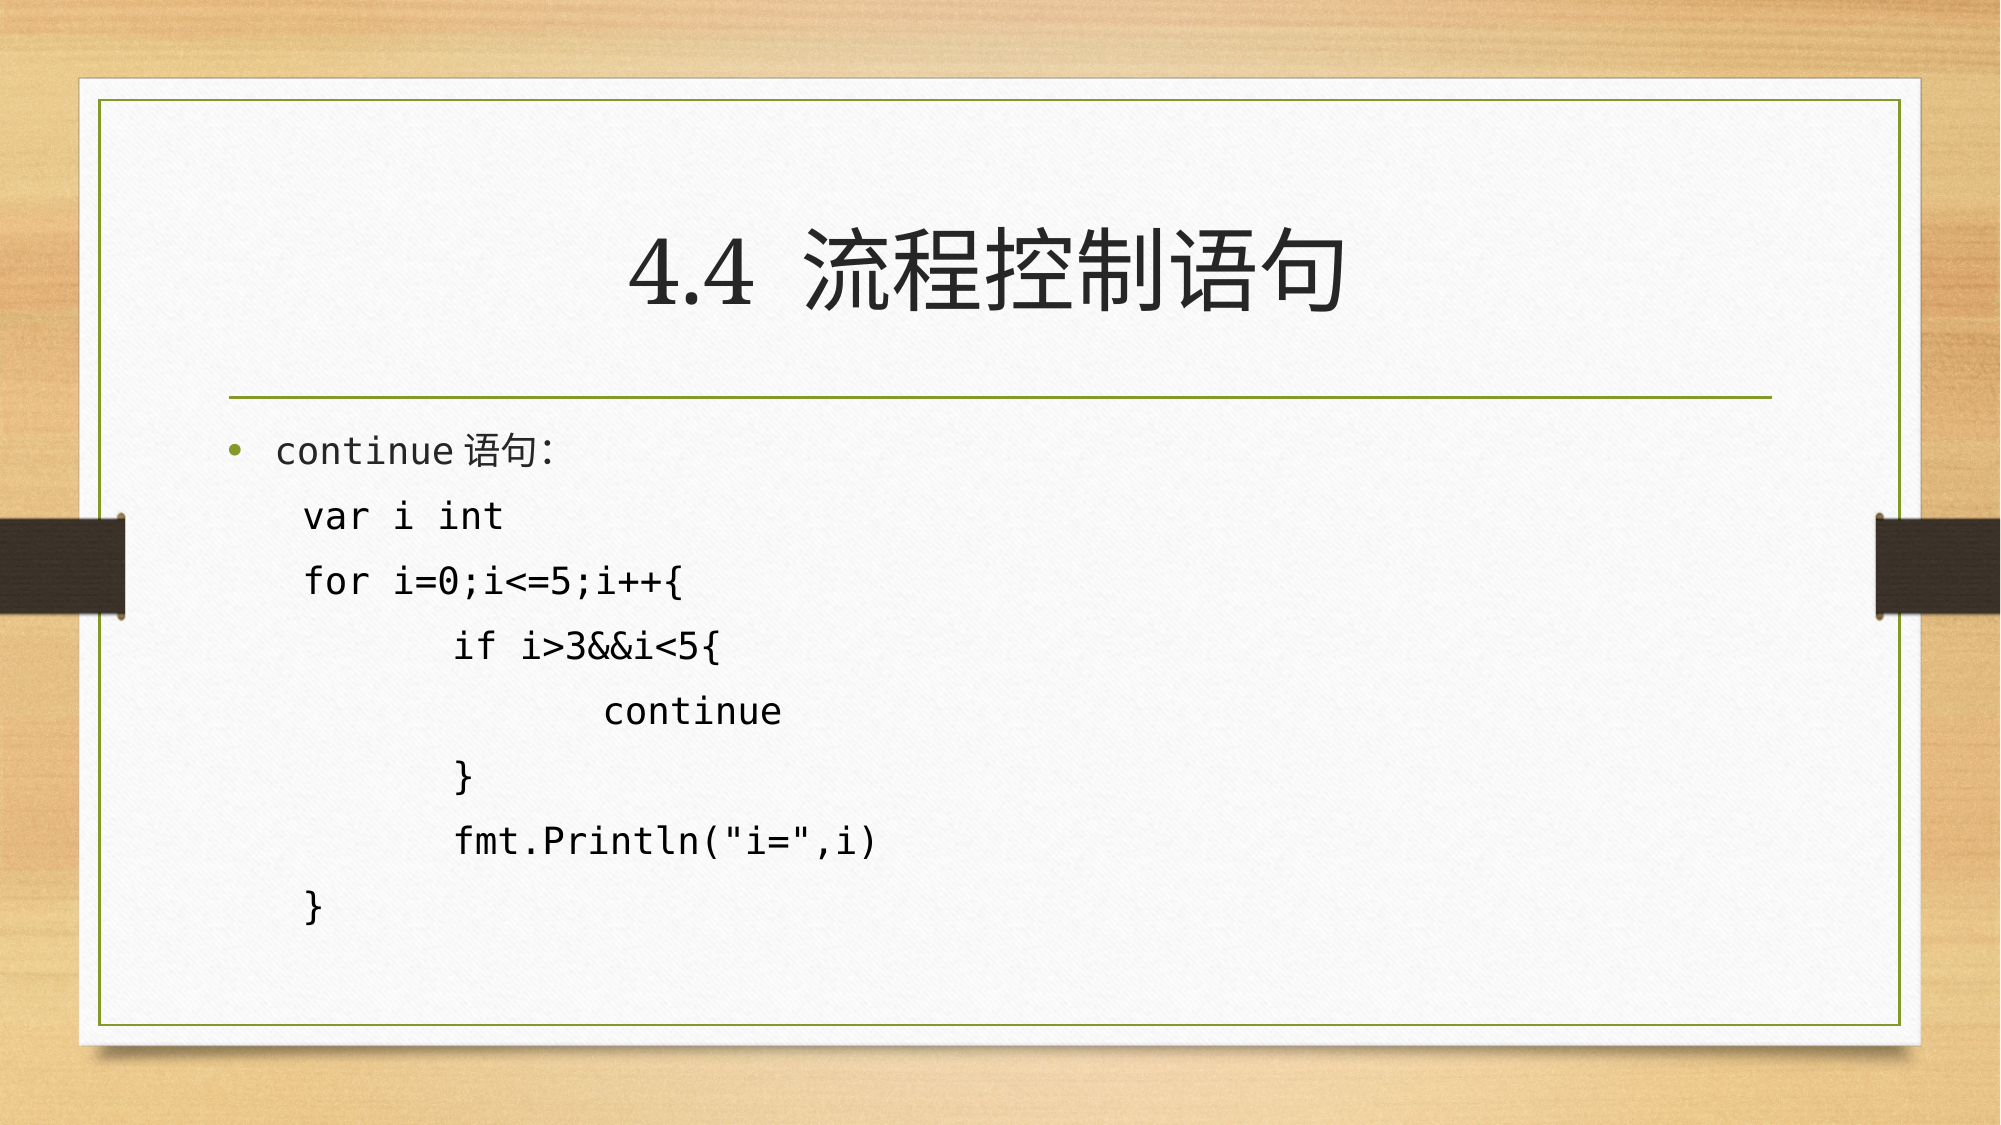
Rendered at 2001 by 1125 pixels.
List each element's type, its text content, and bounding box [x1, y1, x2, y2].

picture [0, 0, 2001, 1125]
list continue语句： var i int for i=0;i<=5;i++{ if i>3&&i<5{ continue } fmt.Println("i=",i) } [212, 419, 1788, 964]
title 4.4 流程控制语句 [212, 161, 1788, 375]
